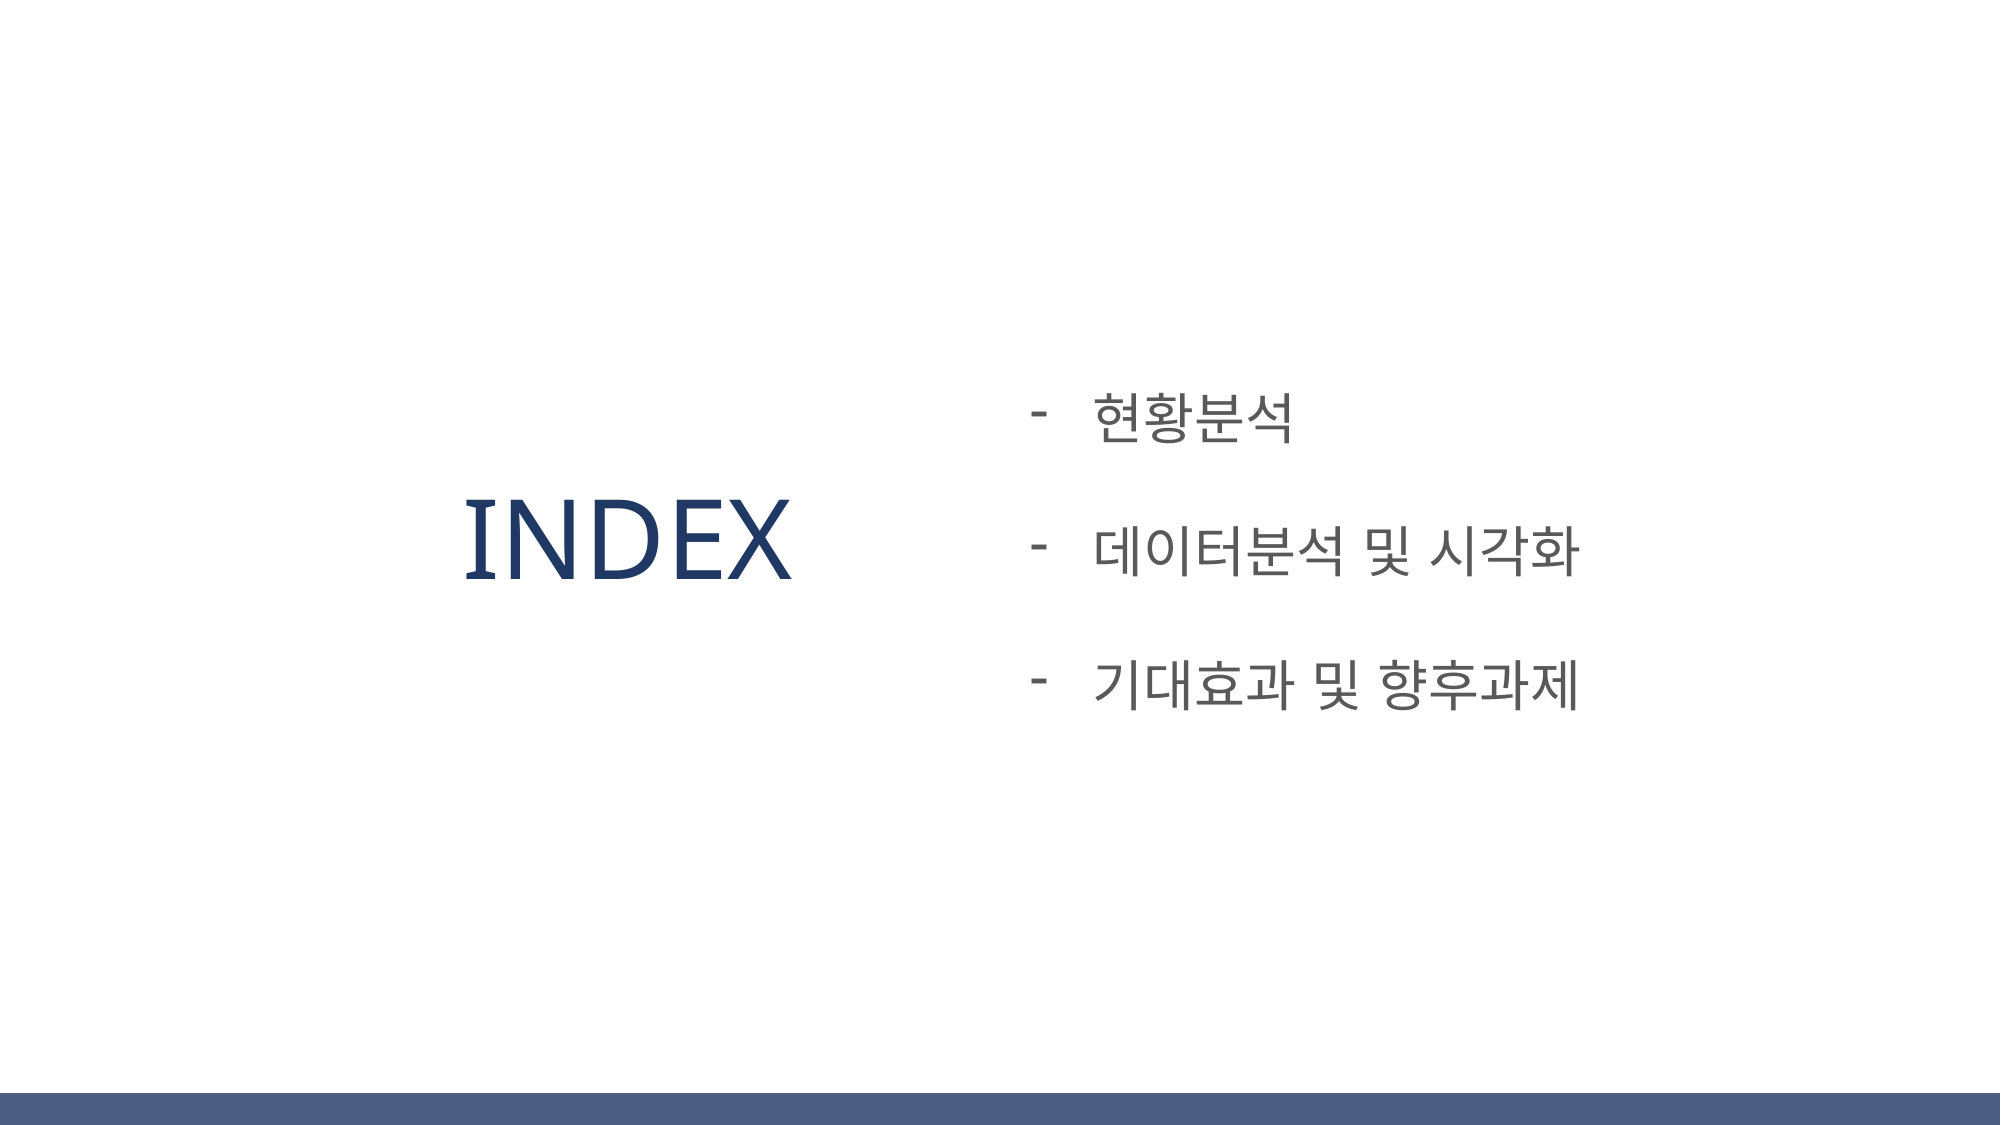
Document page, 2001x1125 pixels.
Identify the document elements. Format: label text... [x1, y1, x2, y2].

text_box [0, 1092, 2000, 1125]
text_box INDEX [413, 458, 843, 612]
text_box 현황분석 데이터분석 및 시각화 기대효과 및 향후과제 [915, 376, 1941, 725]
